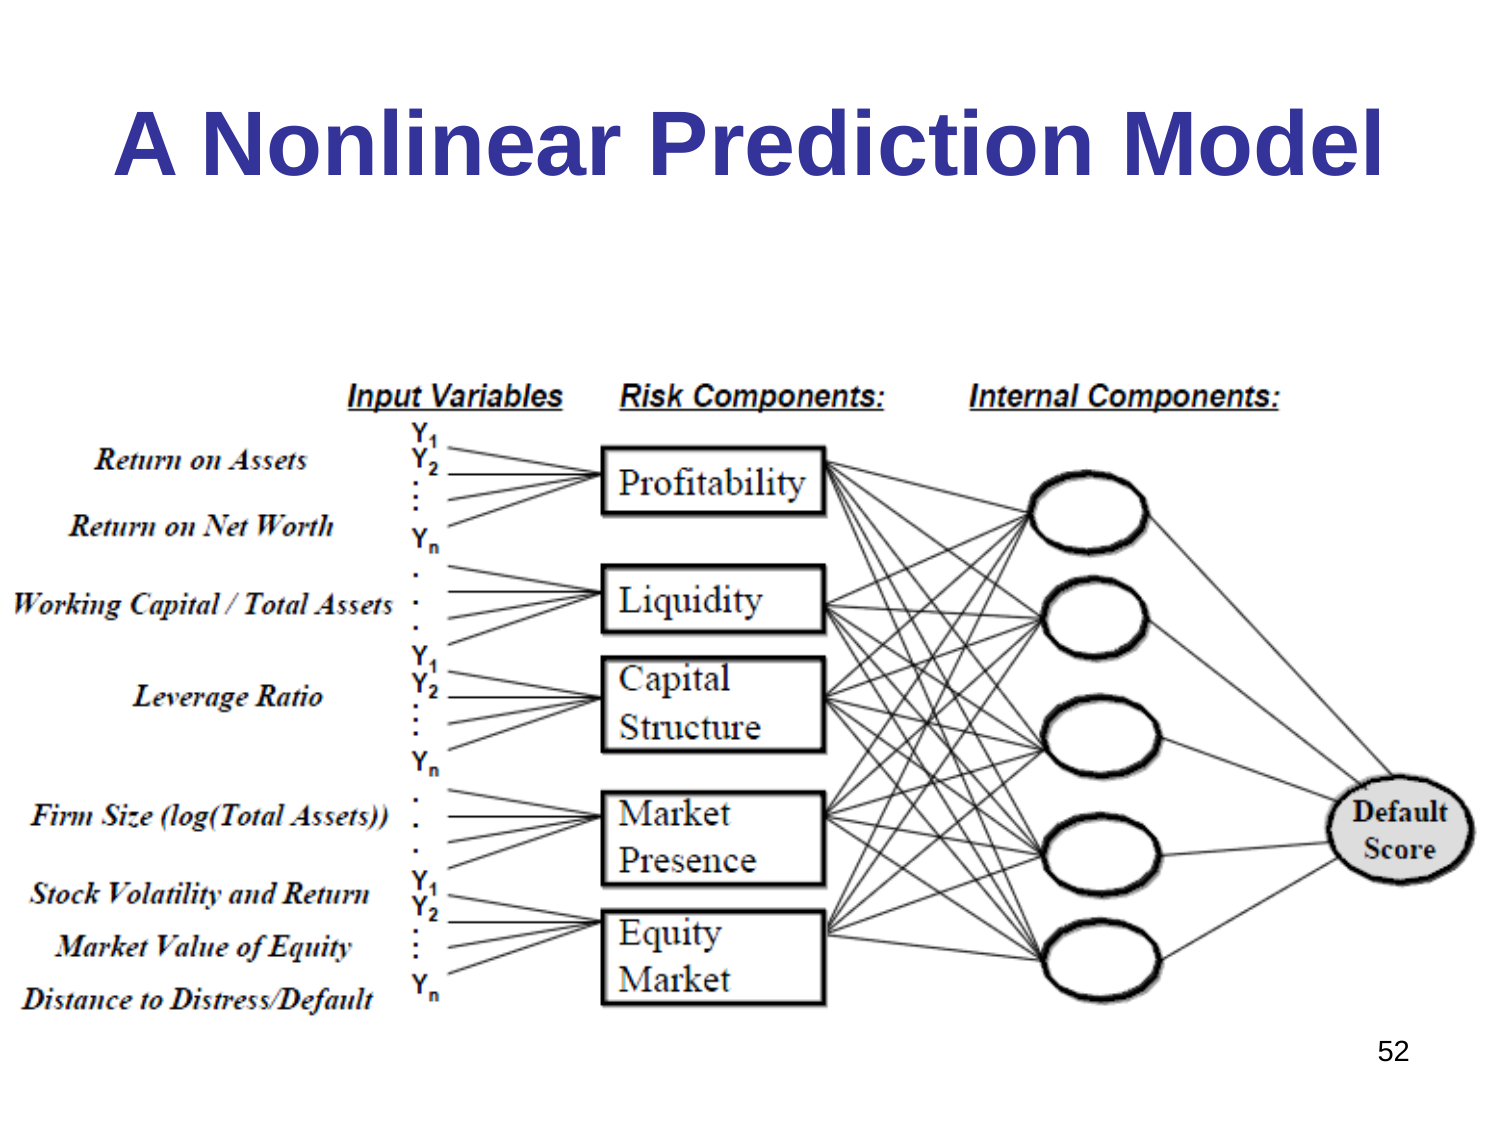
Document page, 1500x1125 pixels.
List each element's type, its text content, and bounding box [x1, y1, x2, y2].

title A Nonlinear Prediction Model [74, 44, 1426, 233]
slide_number 52 [1074, 1051, 1426, 1103]
picture [12, 249, 1500, 1043]
